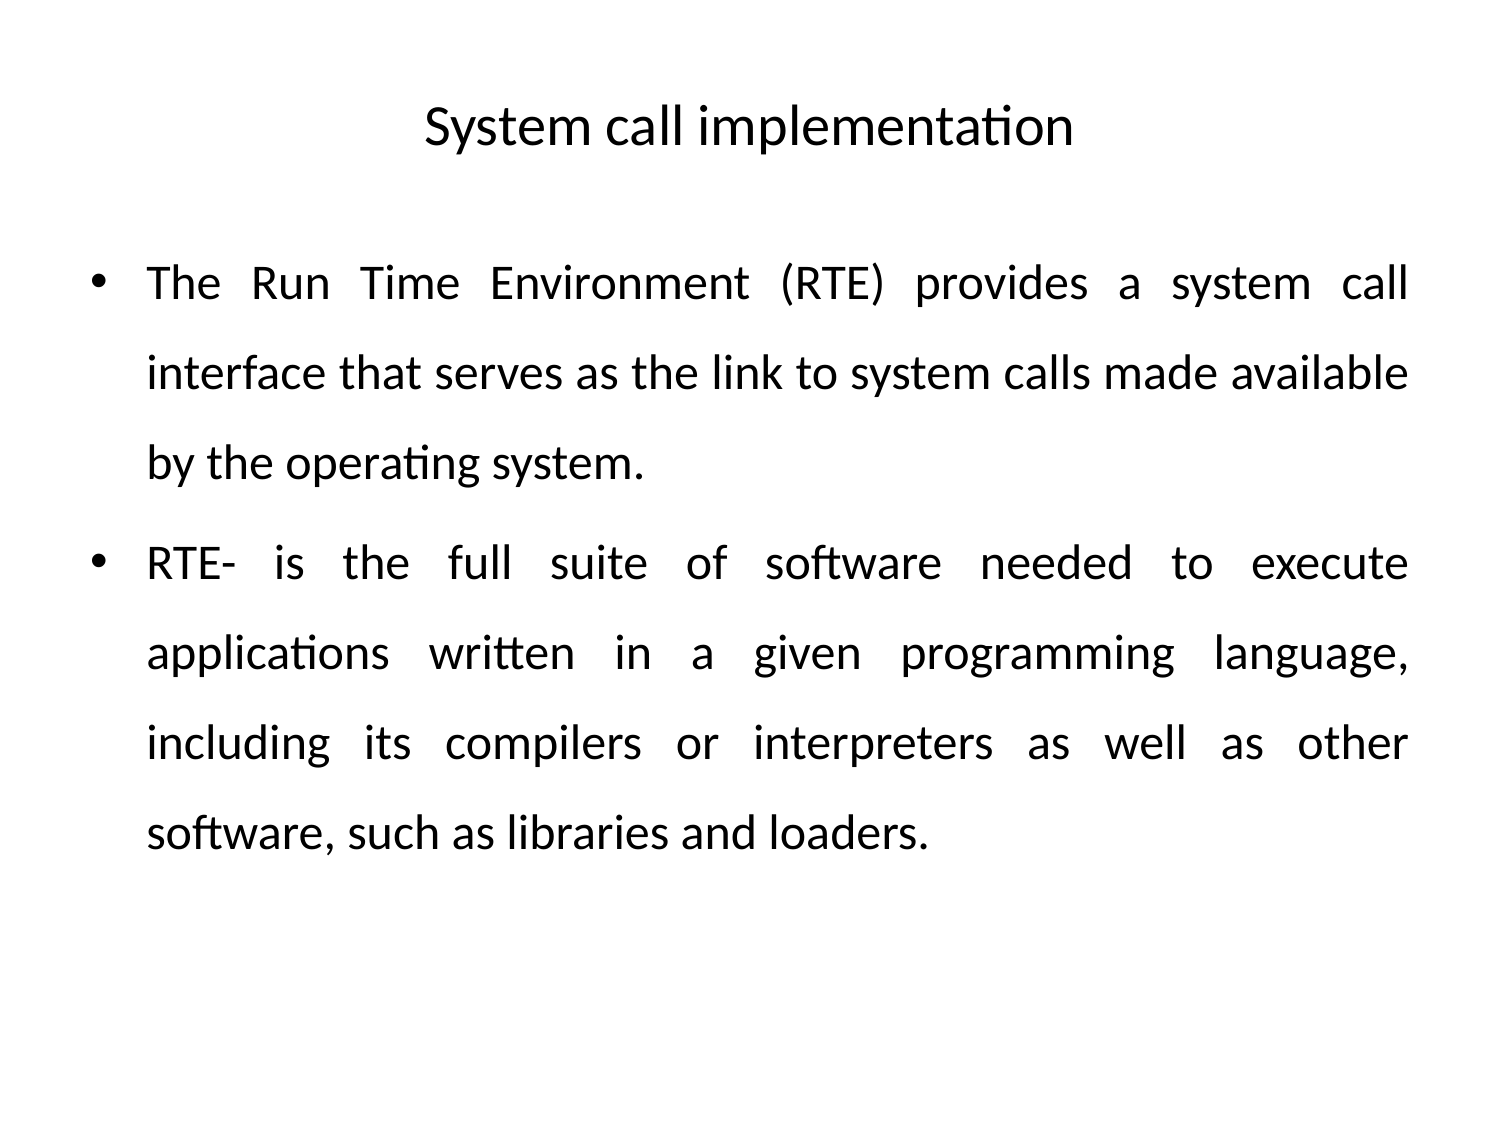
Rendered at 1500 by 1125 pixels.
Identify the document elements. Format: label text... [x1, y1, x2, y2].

list The Run Time Environment (RTE) provides a system call interface that serves as the link to system calls made available by the operating system. RTE- is the full suite of software needed to execute applications written in a given programming language, including its compilers or interpreters as well as other software, such as libraries and loaders. [75, 212, 1425, 1005]
title System call implementation [75, 45, 1425, 200]
